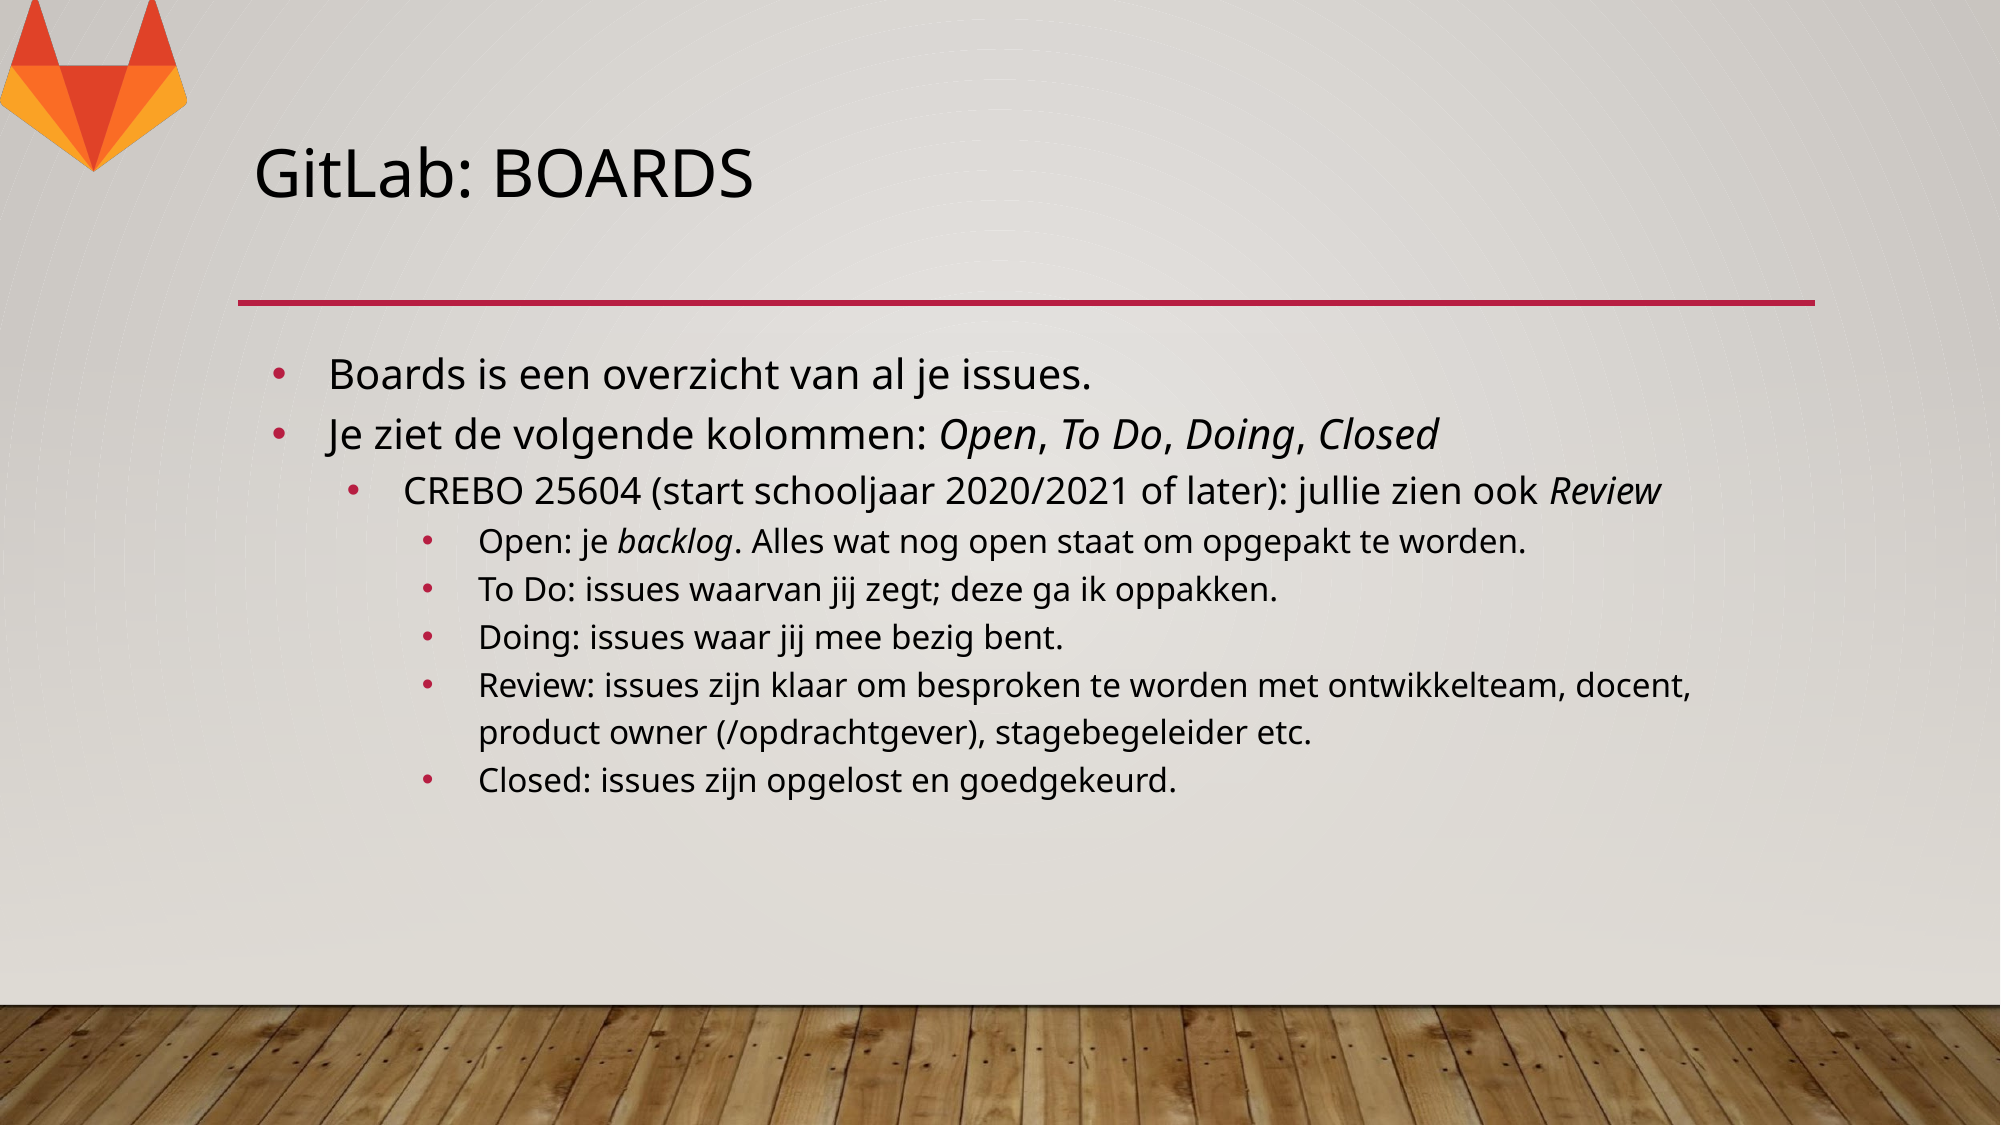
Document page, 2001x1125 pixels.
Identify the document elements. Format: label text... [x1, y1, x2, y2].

picture [0, 1005, 2000, 1125]
list Boards is een overzicht van al je issues. Je ziet de volgende kolommen: Open, To Do, Doing, Closed CREBO 25604 (start schooljaar 2020/2021 of later): jullie zien ook Review Open: je backlog. Alles wat nog open staat om opgepakt te worden. To Do: issues waarvan jij zegt; deze ga ik oppakken. Doing: issues waar jij mee bezig bent. Review: issues zijn klaar om besproken te worden met ontwikkelteam, docent, product owner (/opdrachtgever), stagebegeleider etc. Closed: issues zijn opgelost en goedgekeurd. [238, 330, 1814, 897]
title GitLab: BOARDS [238, 131, 1814, 305]
picture [0, 0, 187, 173]
